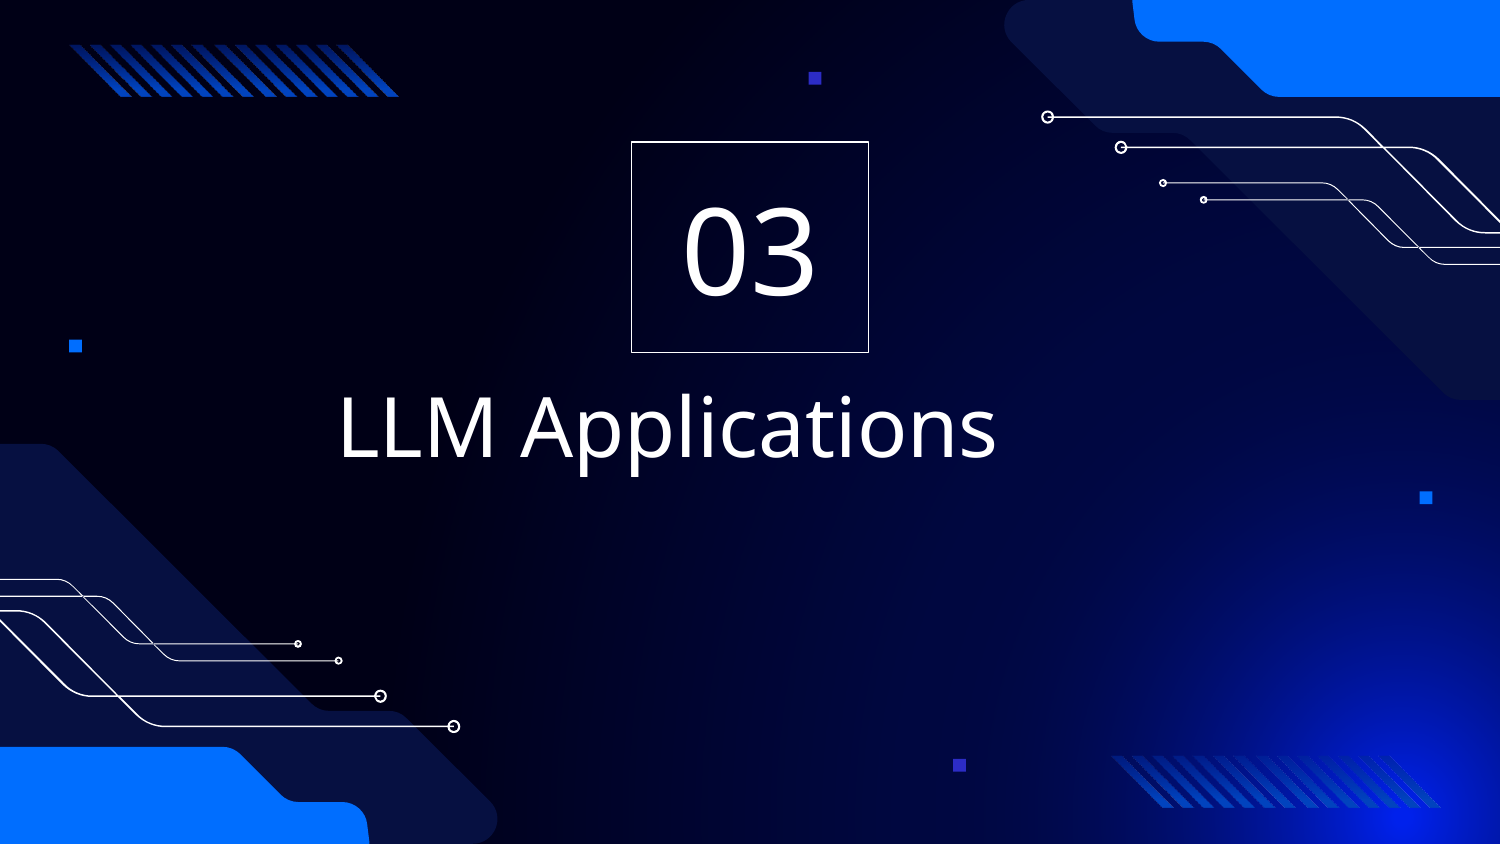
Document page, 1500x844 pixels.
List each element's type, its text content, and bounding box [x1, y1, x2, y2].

picture [0, 0, 1500, 844]
title 03 [631, 141, 869, 353]
title LLM Applications [321, 260, 1235, 489]
picture [377, 692, 384, 700]
picture [1044, 113, 1051, 121]
picture [451, 723, 458, 730]
picture [1117, 144, 1124, 151]
